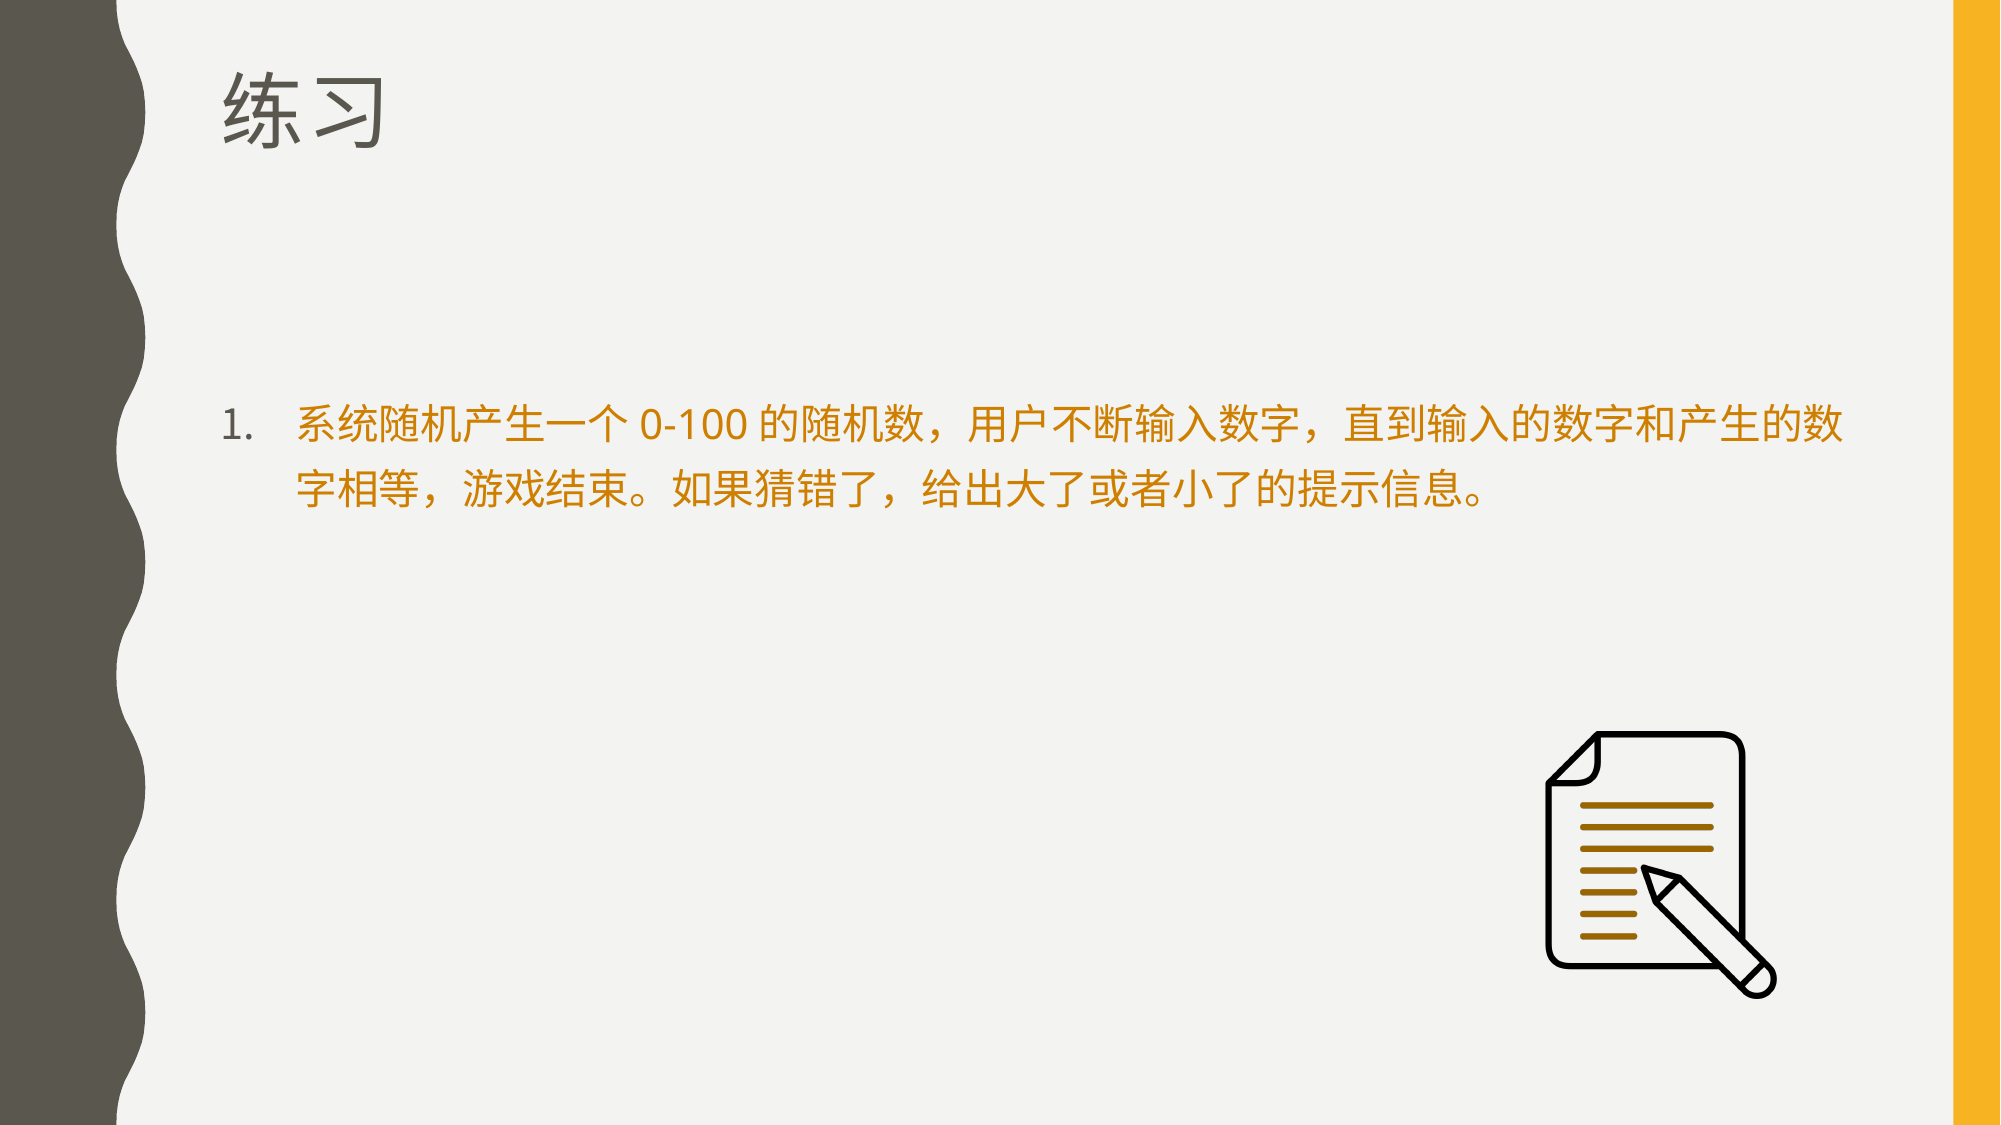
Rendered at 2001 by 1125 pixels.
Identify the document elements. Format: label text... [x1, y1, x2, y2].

title 练习 [205, 62, 1875, 308]
list 系统随机产生一个0-100的随机数，用户不断输入数字，直到输入的数字和产生的数字相等，游戏结束。如果猜错了，给出大了或者小了的提示信息。 [205, 375, 1875, 893]
picture [1527, 731, 1795, 999]
